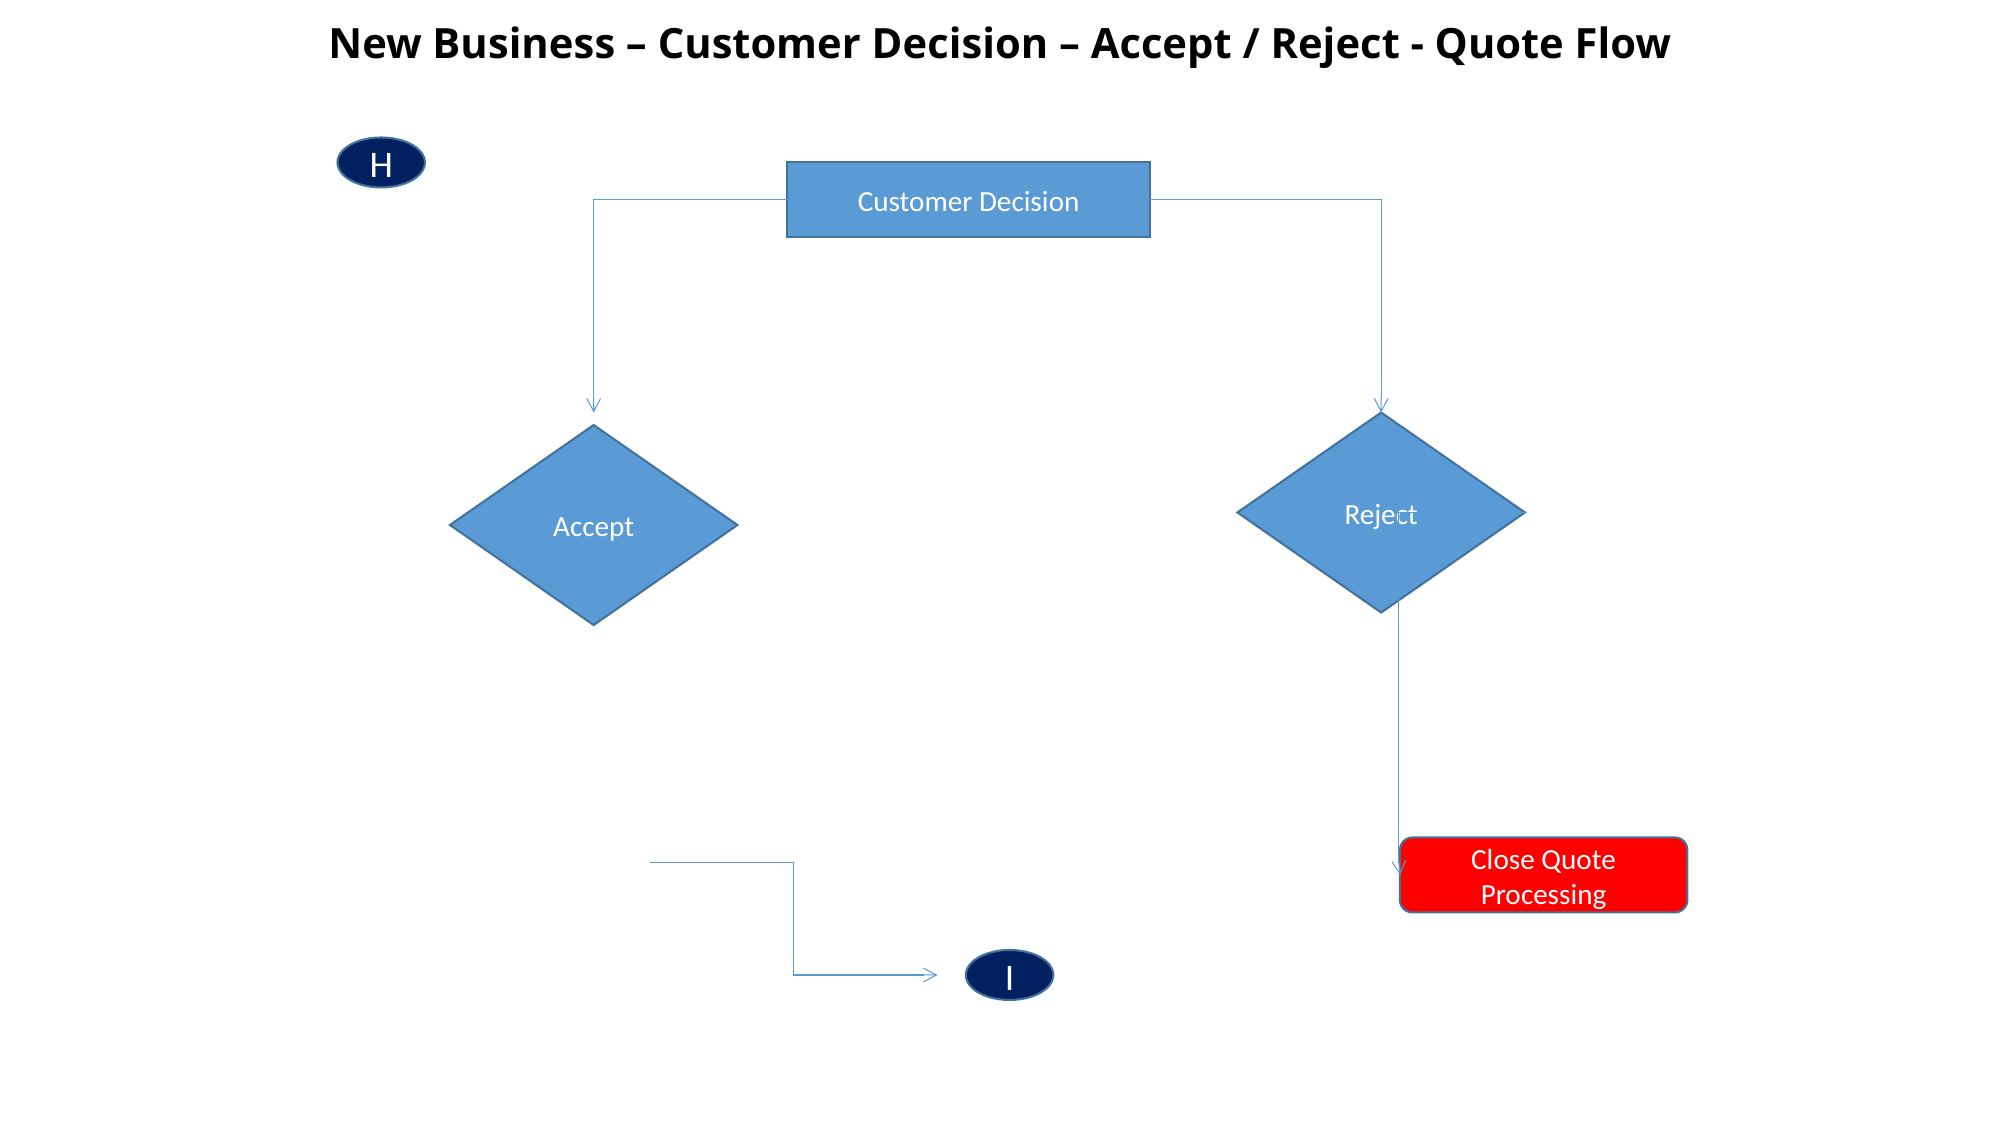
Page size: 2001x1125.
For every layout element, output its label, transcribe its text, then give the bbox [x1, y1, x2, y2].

title New Business – Customer Decision – Accept / Reject - Quote Flow [0, 7, 2000, 83]
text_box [593, 199, 788, 413]
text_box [1281, 631, 1644, 757]
text_box Reject [1235, 411, 1527, 614]
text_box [649, 862, 938, 975]
text_box Customer Decision [786, 161, 1151, 238]
text_box Accept [448, 423, 740, 627]
text_box Close Quote Processing [1398, 836, 1689, 914]
text_box H [336, 136, 427, 189]
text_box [1149, 199, 1382, 413]
text_box I [964, 948, 1055, 1002]
